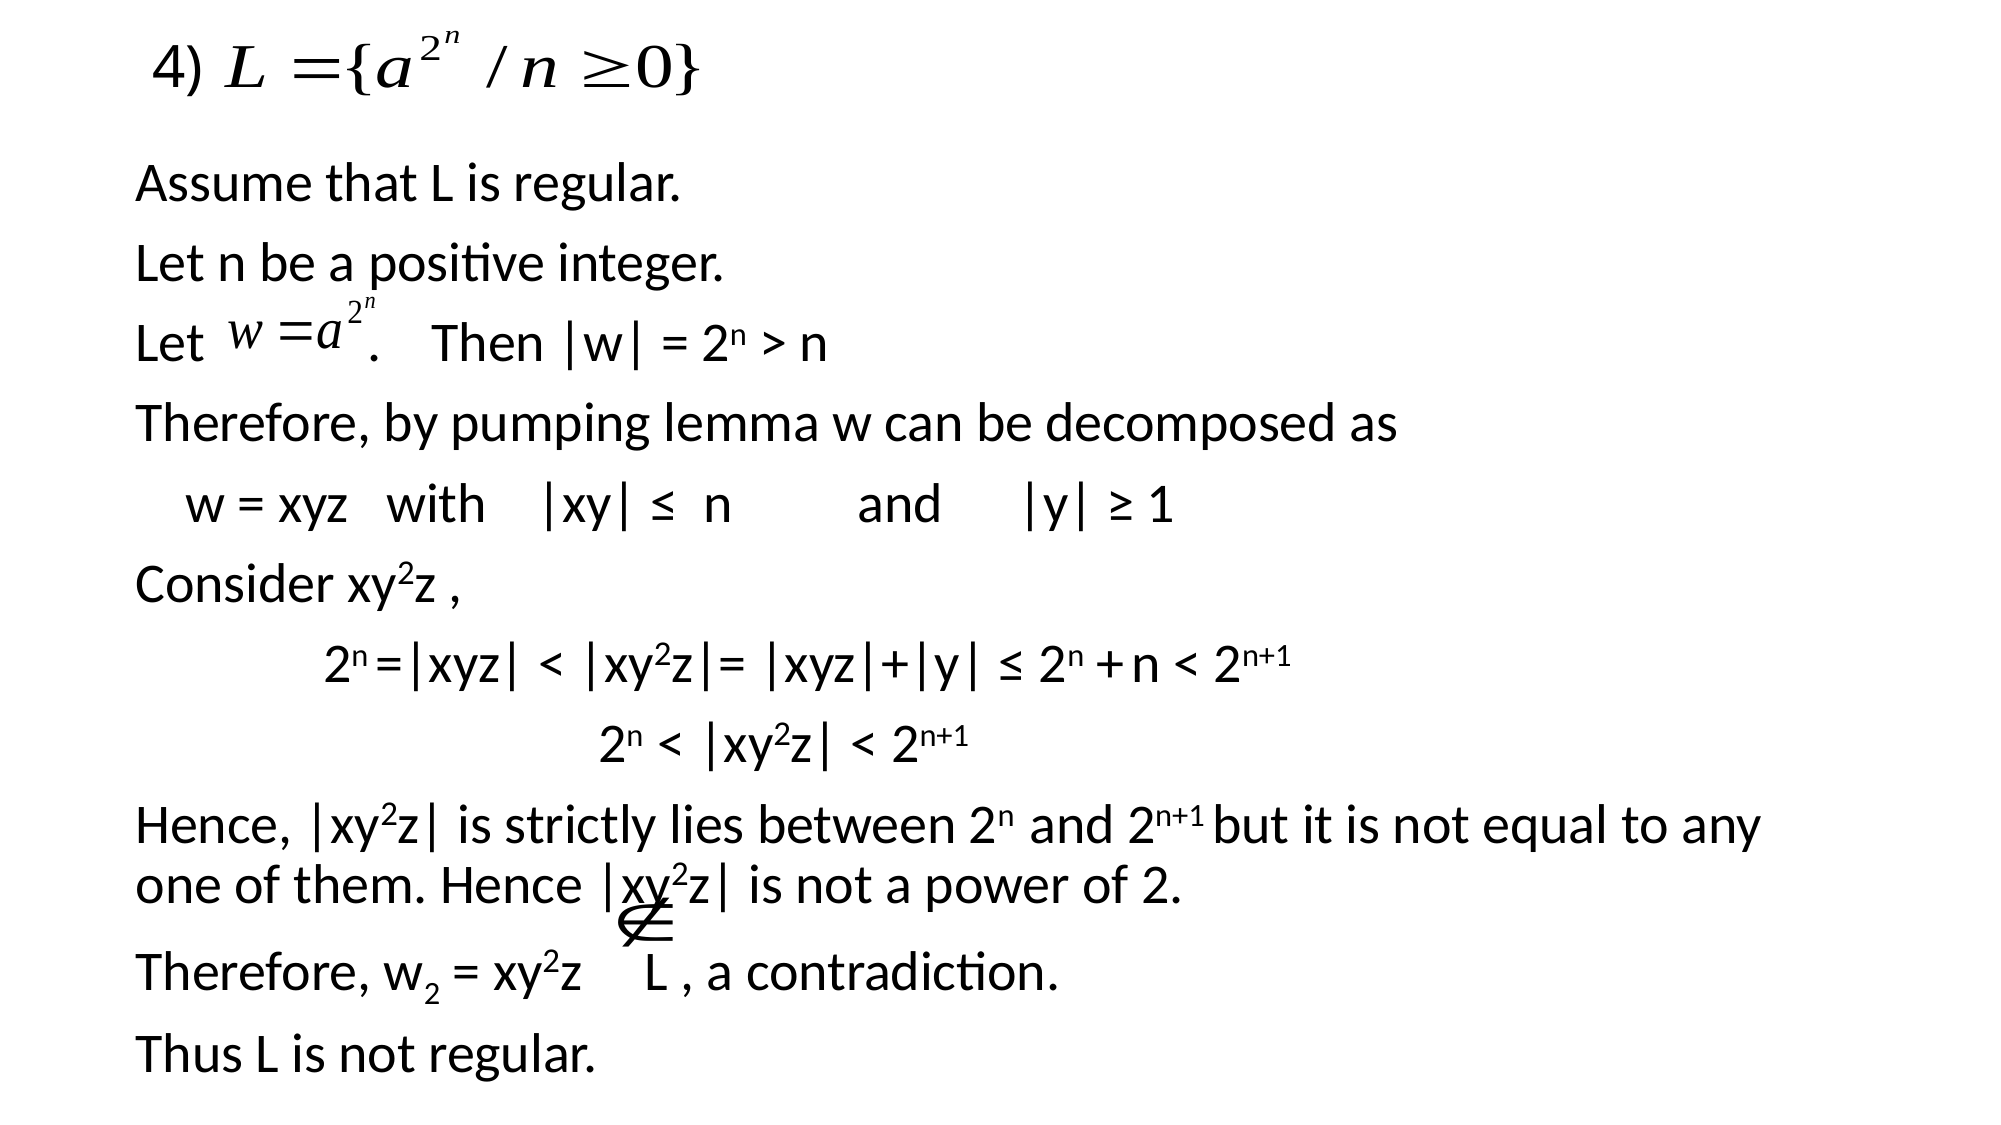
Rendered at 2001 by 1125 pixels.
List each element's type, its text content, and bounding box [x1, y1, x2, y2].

title 4) [137, 6, 1863, 131]
list Assume that L is regular. Let n be a positive integer. Let . Then |w| = 2n ˃ n Therefore, by pumping lemma w can be decomposed as w = xyz with |xy| ≤ n and |y| ≥ 1 Consider xy2z , 2n =|xyz| ˂ |xy2z|= |xyz|+|y| ≤ 2n + n ˂ 2n+1 2n ˂ |xy2z| ˂ 2n+1 Hence, |xy2z| is strictly lies between 2n and 2n+1 but it is not equal to any one of them. Hence |xy2z| is not a power of 2. Therefore, w2 = xy2z L , a contradiction. Thus L is not regular. [120, 145, 1846, 1099]
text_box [218, 276, 389, 364]
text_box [211, 9, 715, 114]
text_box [607, 890, 691, 960]
